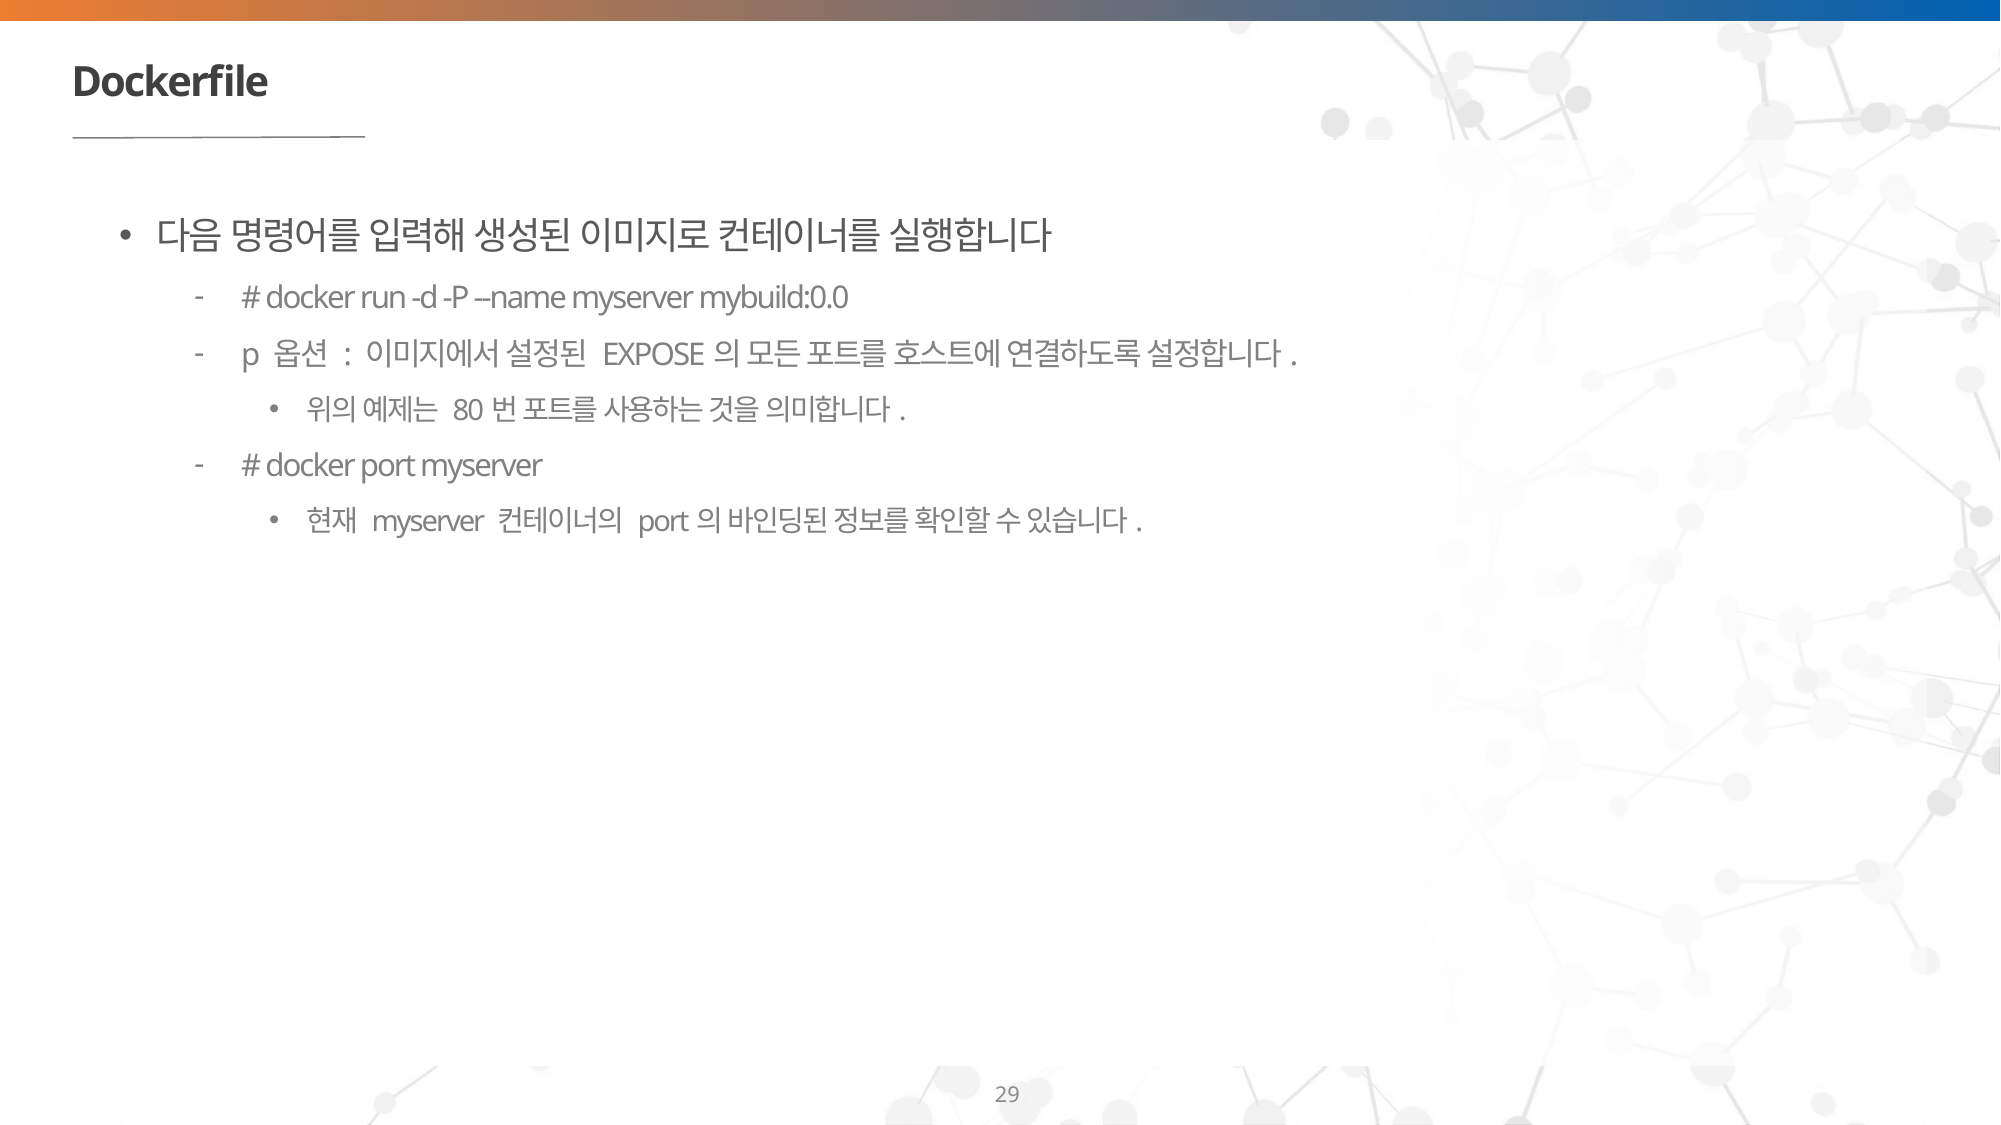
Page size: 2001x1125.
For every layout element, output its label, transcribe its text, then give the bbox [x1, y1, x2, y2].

title Dockerfile [56, 49, 1162, 117]
slide_number 29 [782, 1065, 1233, 1125]
list 다음 명령어를 입력해 생성된 이미지로 컨테이너를 실행합니다 # docker run -d -P --name myserver mybuild:0.0 p 옵션 : 이미지에서 설정된 EXPOSE의 모든 포트를 호스트에 연결하도록 설정합니다. 위의 예제는 80번 포트를 사용하는 것을 의미합니다. # docker port myserver 현재 myserver 컨테이너의 port의 바인딩된 정보를 확인할 수 있습니다. [104, 193, 1911, 1035]
